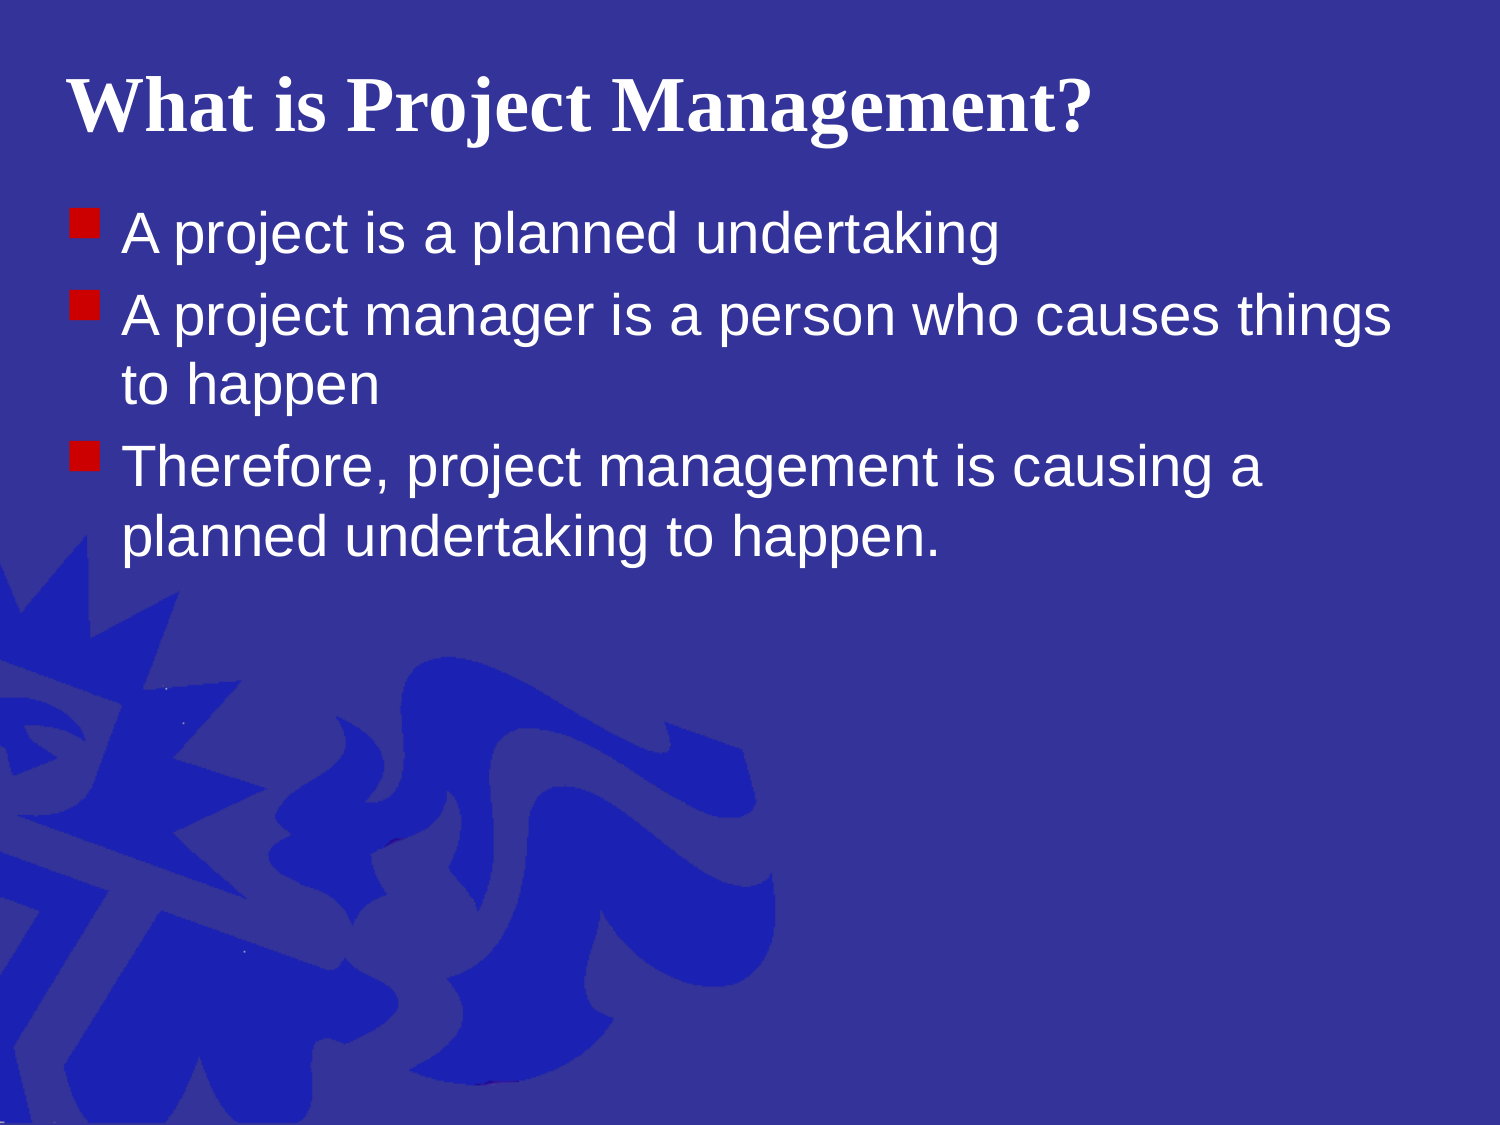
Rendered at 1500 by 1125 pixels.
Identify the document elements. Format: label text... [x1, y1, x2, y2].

picture [0, 527, 807, 1125]
title What is Project Management? [50, 50, 1463, 150]
list A project is a planned undertaking A project manager is a person who causes things to happen Therefore, project management is causing a planned undertaking to happen. [50, 187, 1436, 610]
